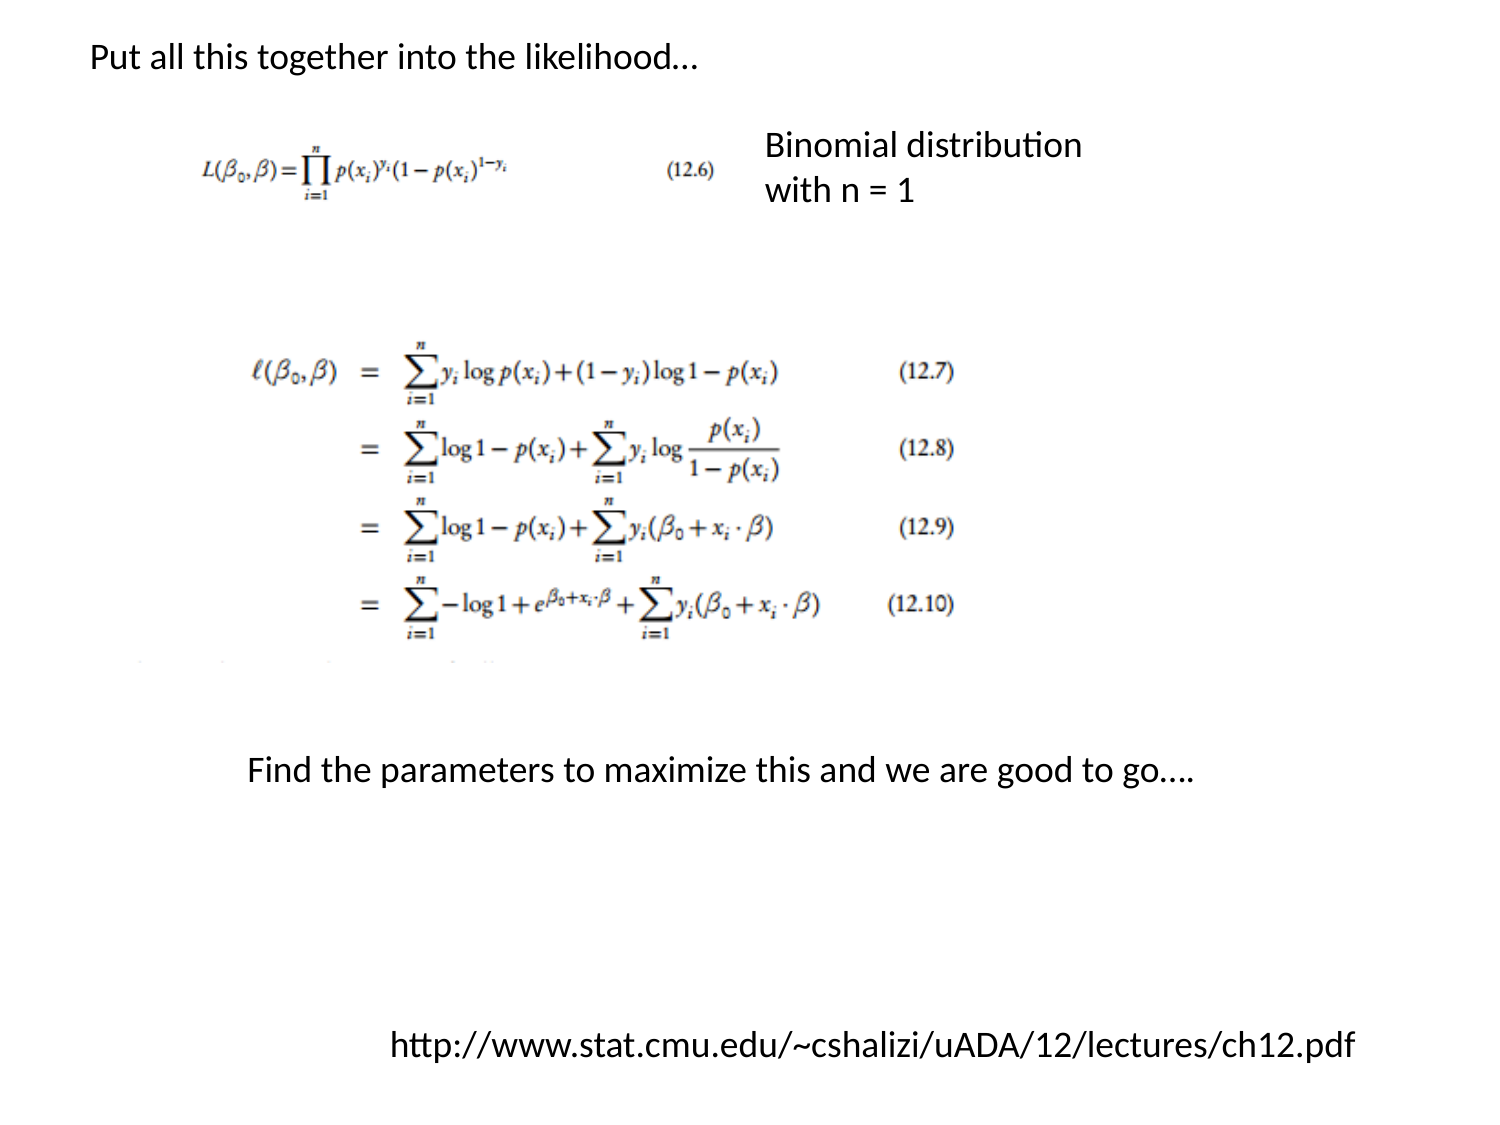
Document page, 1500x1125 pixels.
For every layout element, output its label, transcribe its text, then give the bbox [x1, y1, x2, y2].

text_box Put all this together into the likelihood… [74, 24, 1113, 85]
text_box Binomial distribution with n = 1 [750, 112, 1100, 218]
picture [149, 137, 782, 223]
text_box http://www.stat.cmu.edu/~cshalizi/uADA/12/lectures/ch12.pdf [375, 1012, 1500, 1073]
picture [124, 324, 1202, 663]
text_box Find the parameters to maximize this and we are good to go…. [232, 737, 1338, 798]
